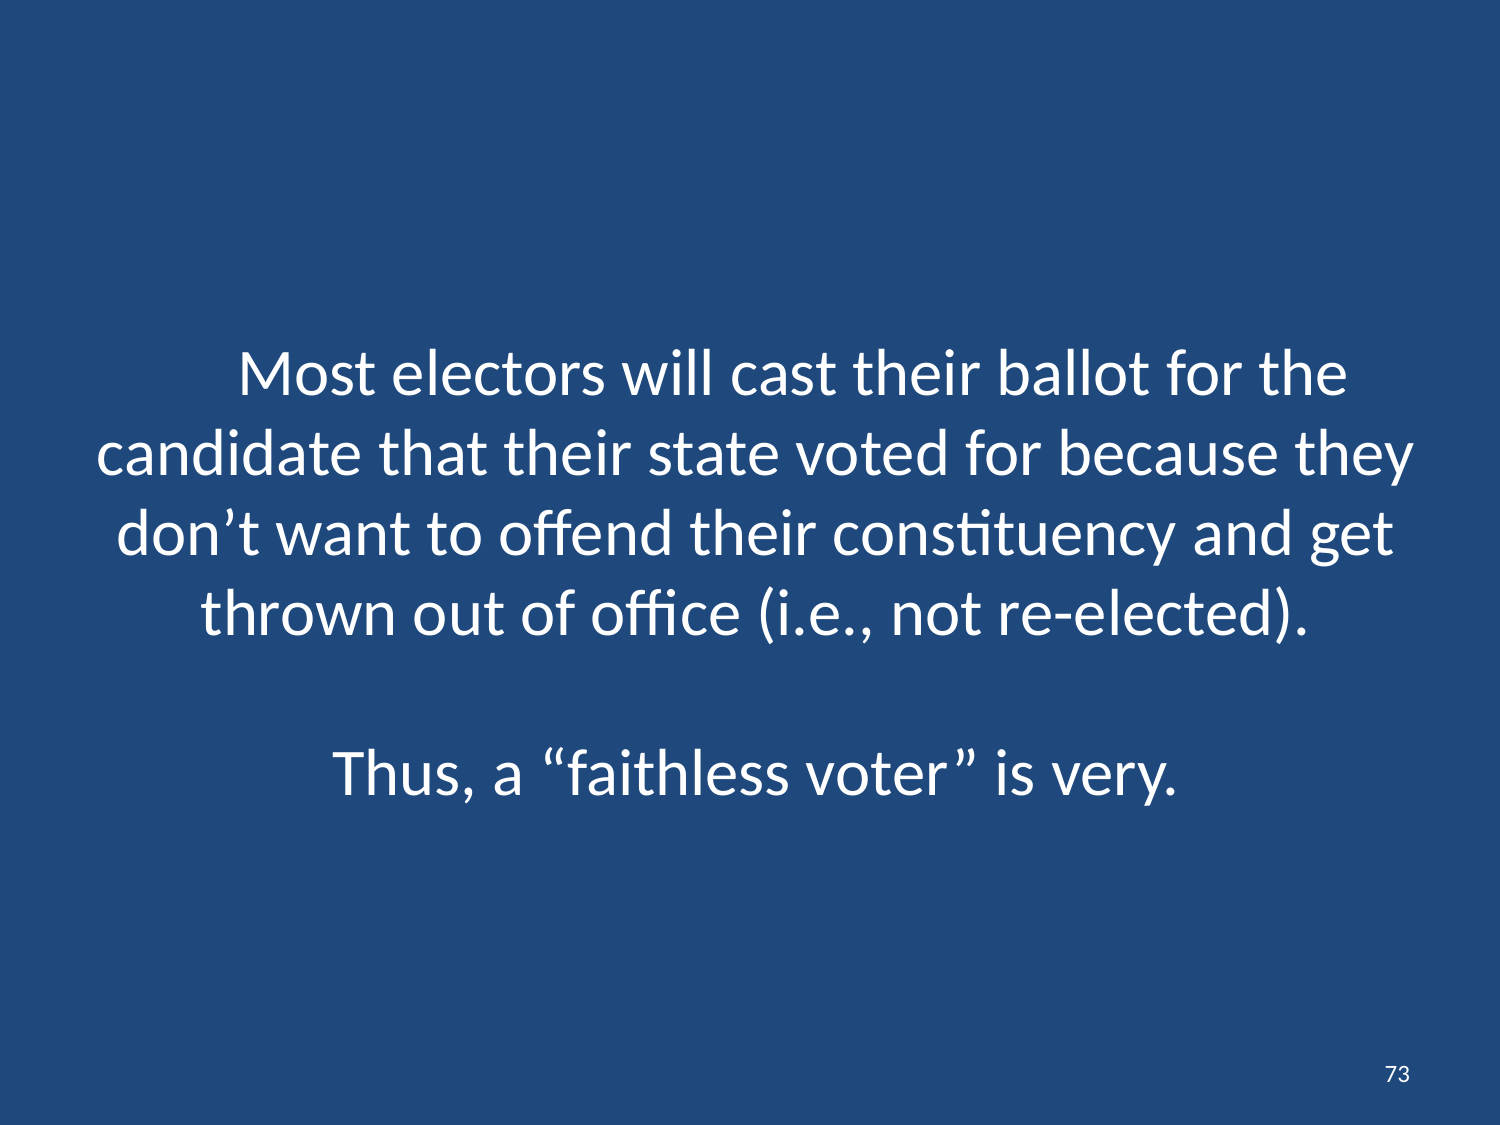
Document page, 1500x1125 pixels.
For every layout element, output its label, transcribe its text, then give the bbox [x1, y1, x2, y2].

title Most electors will cast their ballot for the candidate that their state voted for because they don’t want to offend their constituency and get thrown out of office (i.e., not re-elected). Thus, a “faithless voter” is very. [37, 37, 1475, 1100]
slide_number 73 [1074, 1042, 1425, 1103]
